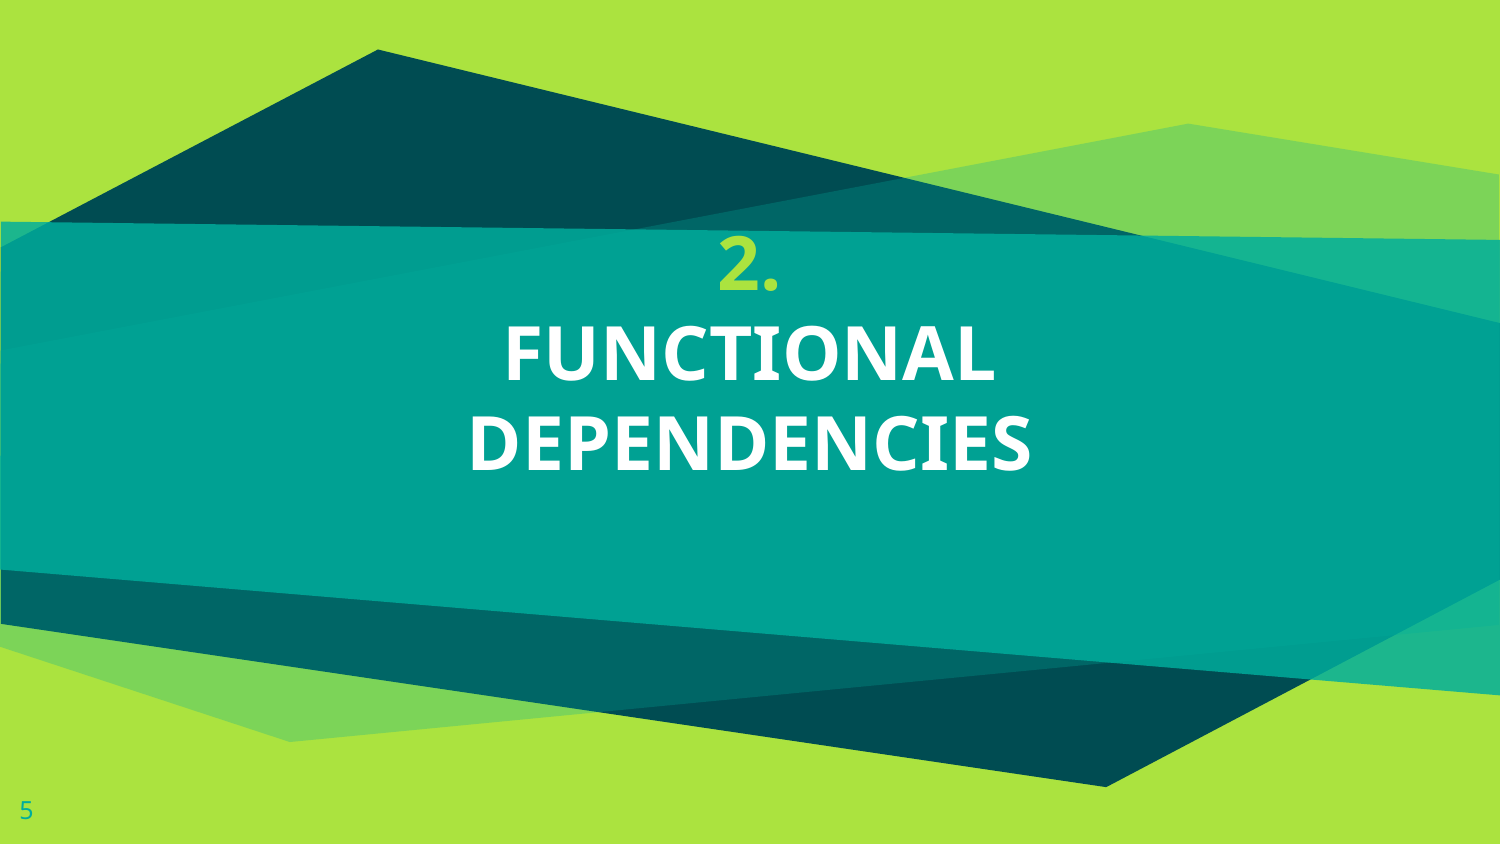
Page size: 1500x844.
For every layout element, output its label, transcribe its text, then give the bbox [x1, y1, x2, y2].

slide_number ‹#› [4, 779, 95, 844]
title 2. FUNCTIONAL DEPENDENCIES [297, 309, 1203, 500]
